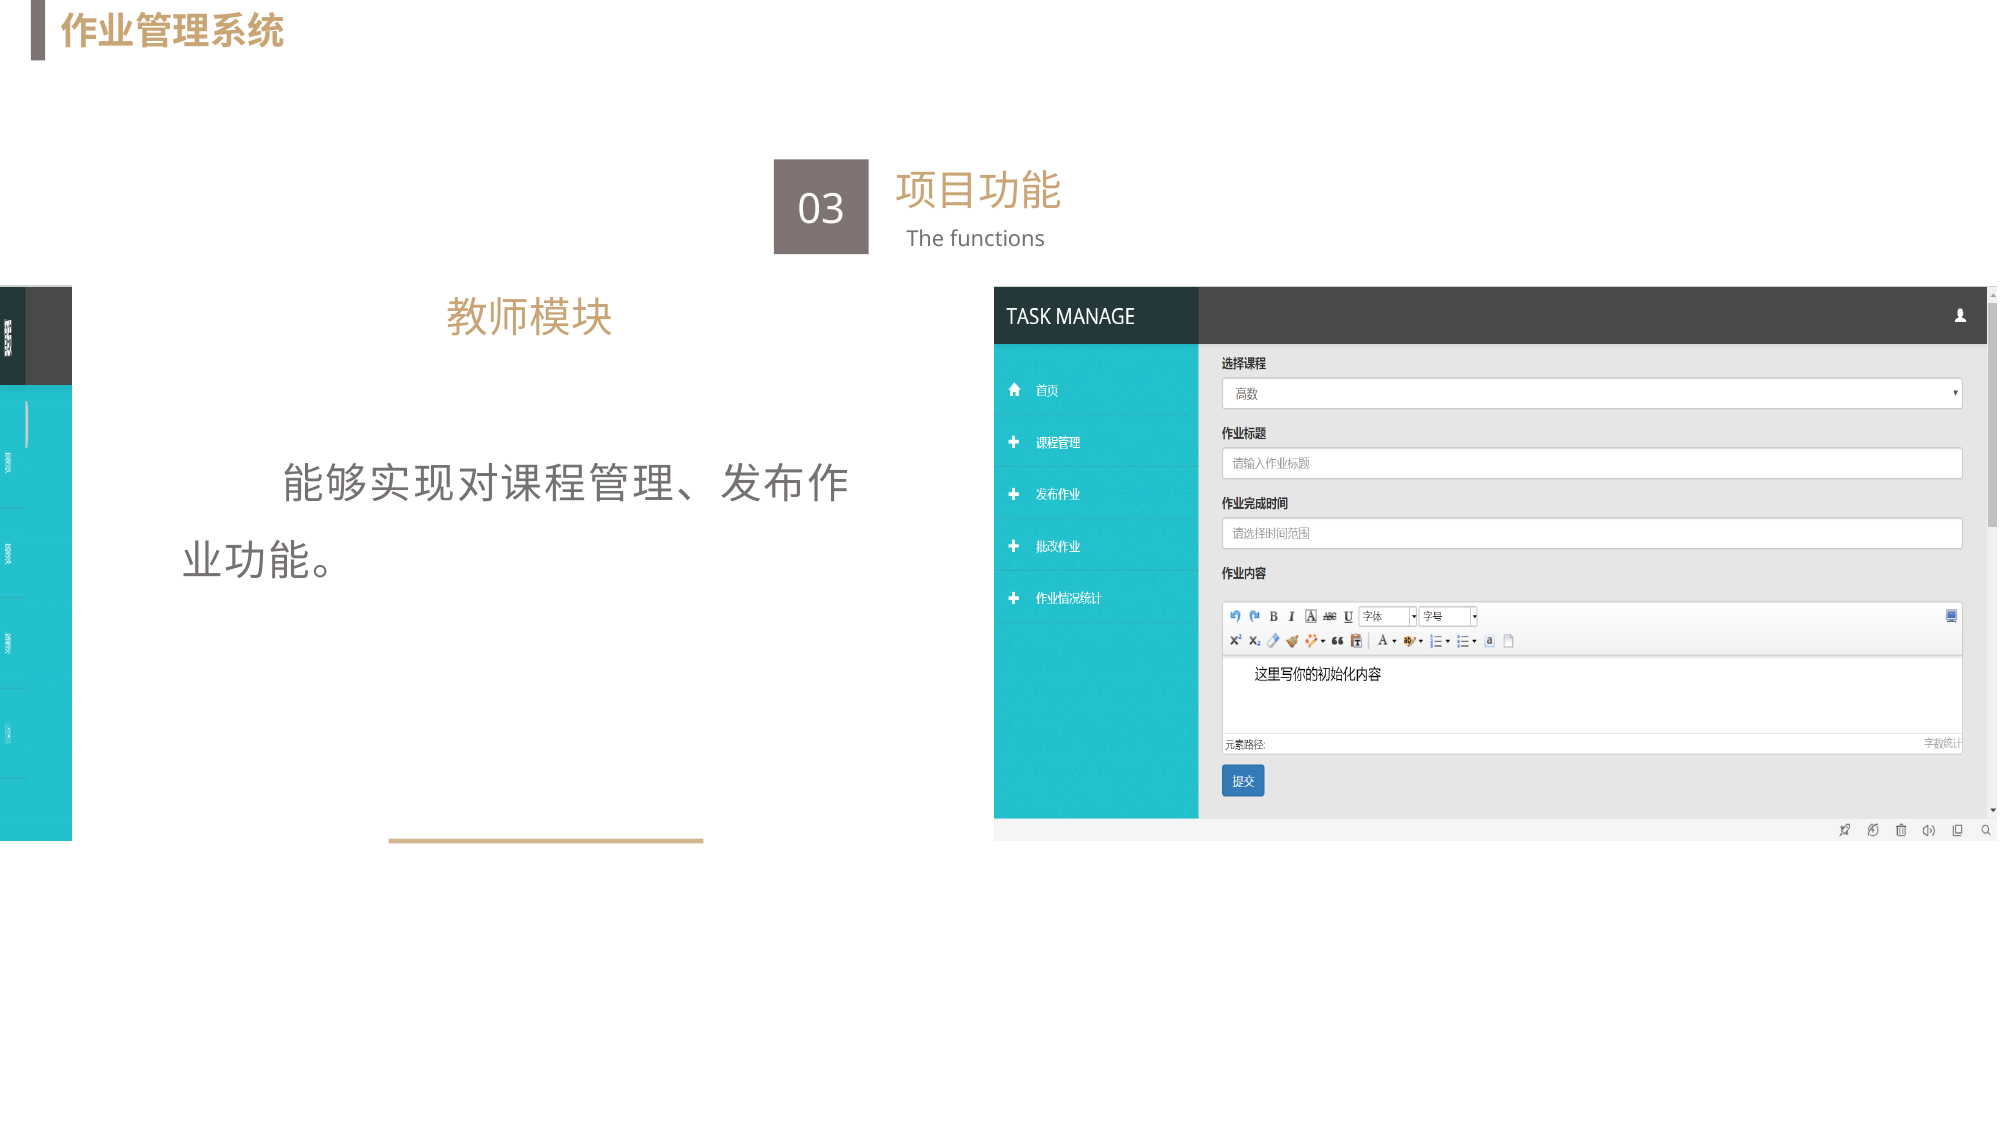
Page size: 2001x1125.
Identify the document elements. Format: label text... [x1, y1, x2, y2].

picture [994, 283, 1997, 841]
text_box 能够实现对课程管理、发布作业功能。 [166, 411, 903, 771]
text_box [773, 156, 1259, 259]
text_box [30, 0, 46, 62]
picture [0, 284, 72, 841]
text_box 作业管理系统 [45, 0, 377, 60]
text_box 教师模块 [431, 283, 810, 349]
